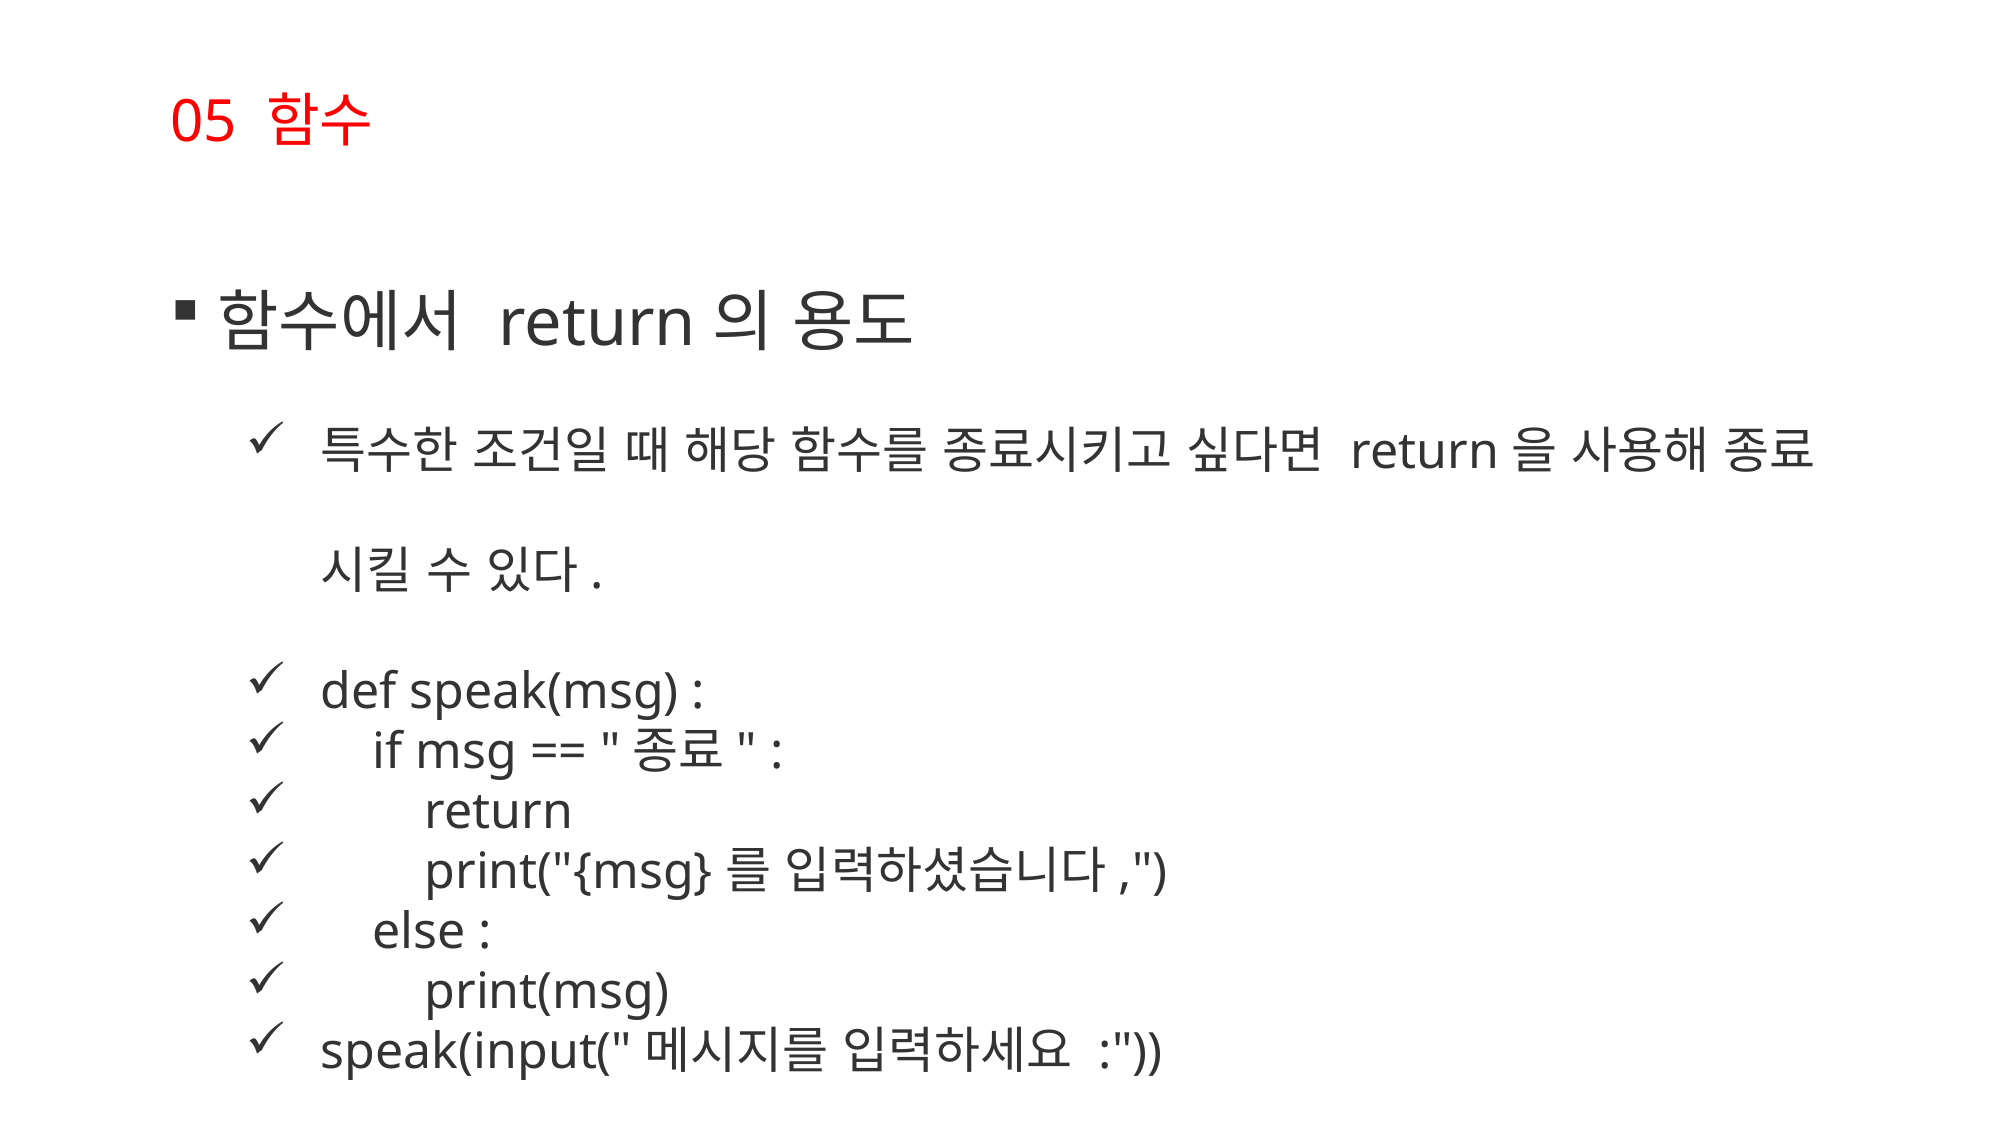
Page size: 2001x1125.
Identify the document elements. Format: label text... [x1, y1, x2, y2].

text_box 함수에서 return의 용도 특수한 조건일 때 해당 함수를 종료시키고 싶다면 return을 사용해 종료 시킬 수 있다. def speak(msg) : if msg == "종료" : return print("{msg}를 입력하셨습니다,") else : print(msg) speak(input("메시지를 입력하세요 :")) [155, 191, 1915, 1086]
text_box 05 함수 [155, 76, 1291, 161]
